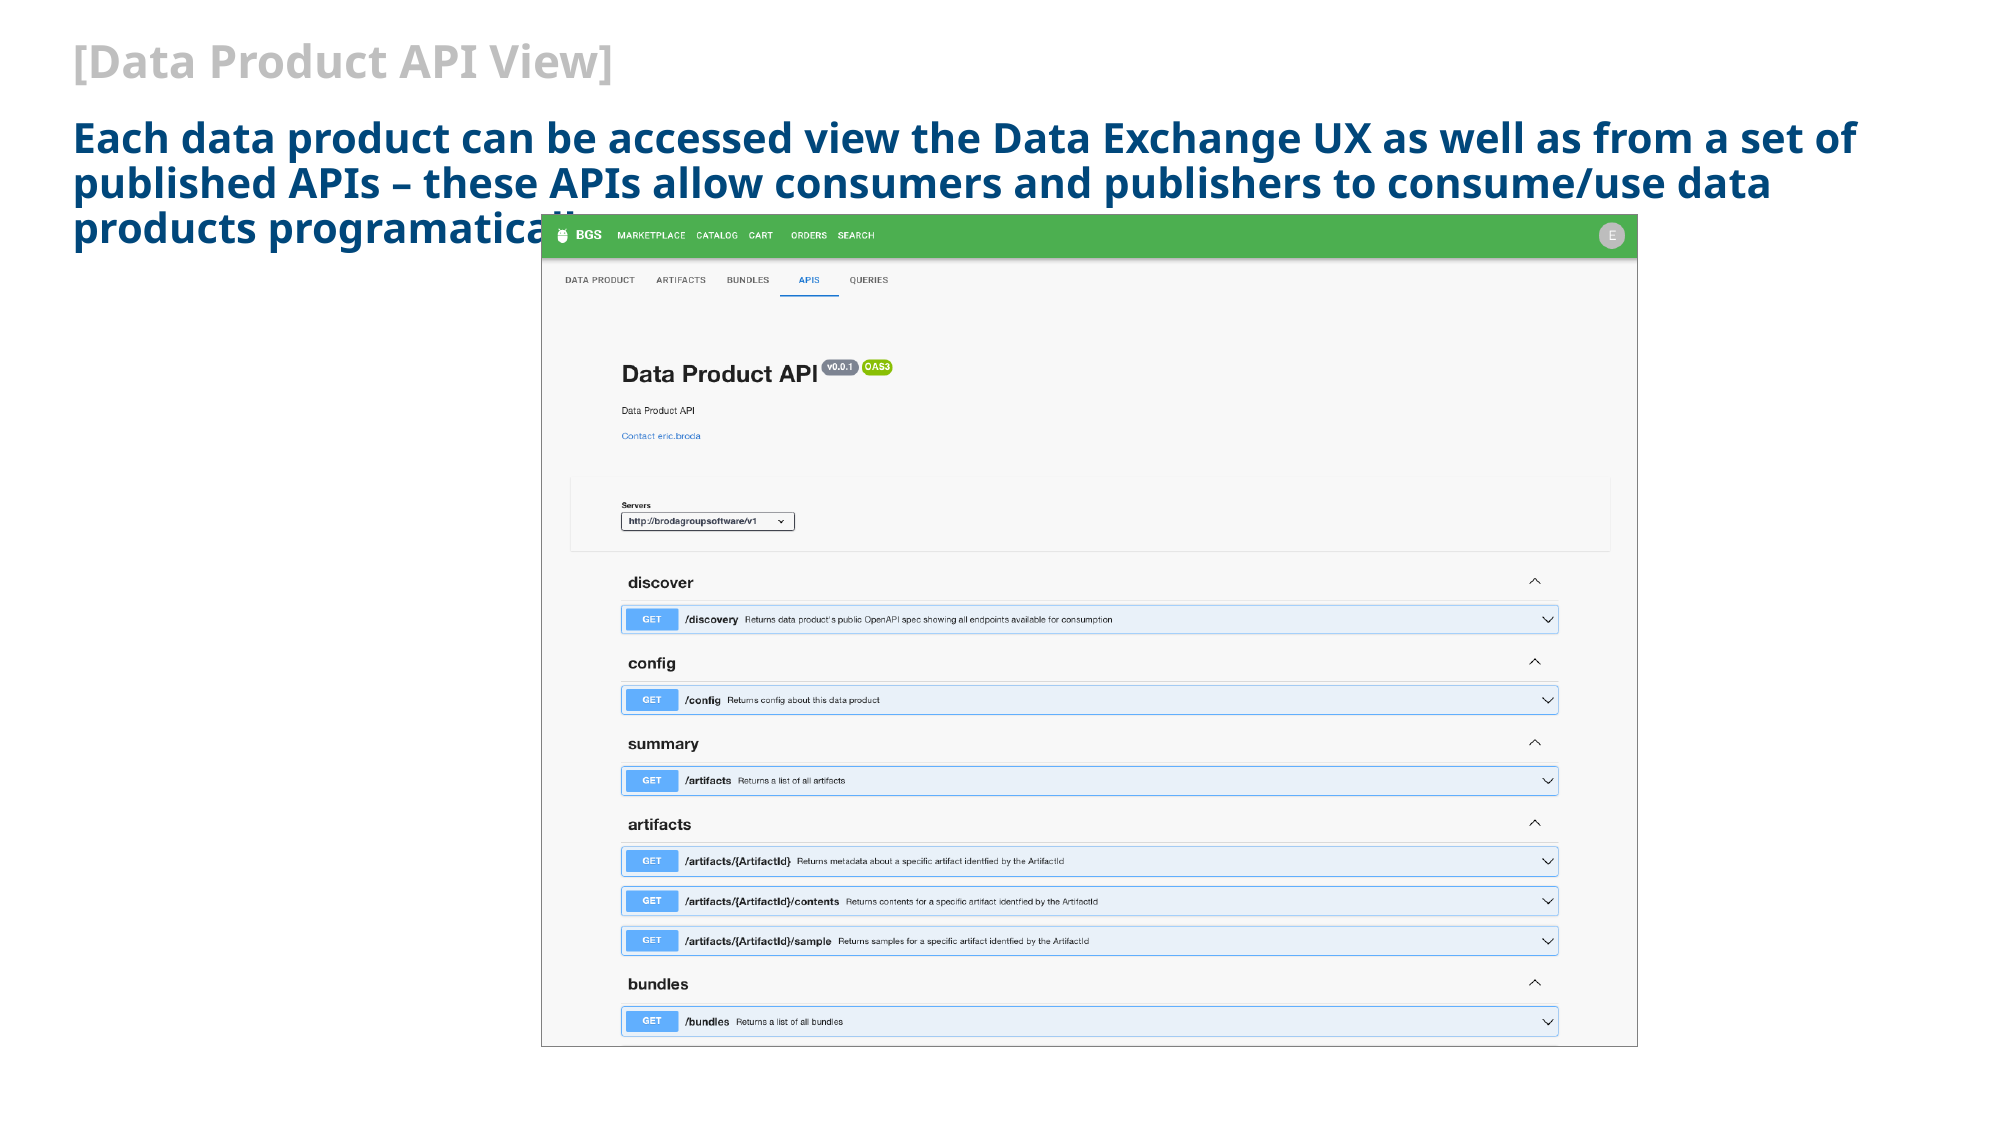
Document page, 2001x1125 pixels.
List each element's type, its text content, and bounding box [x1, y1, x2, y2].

picture [541, 214, 1638, 1048]
list Each data product can be accessed view the Data Exchange UX as well as from a set of published APIs – these APIs allow consumers and publishers to consume/use data products programatically [57, 109, 1963, 208]
title [Data Product API View] [57, 37, 1155, 91]
